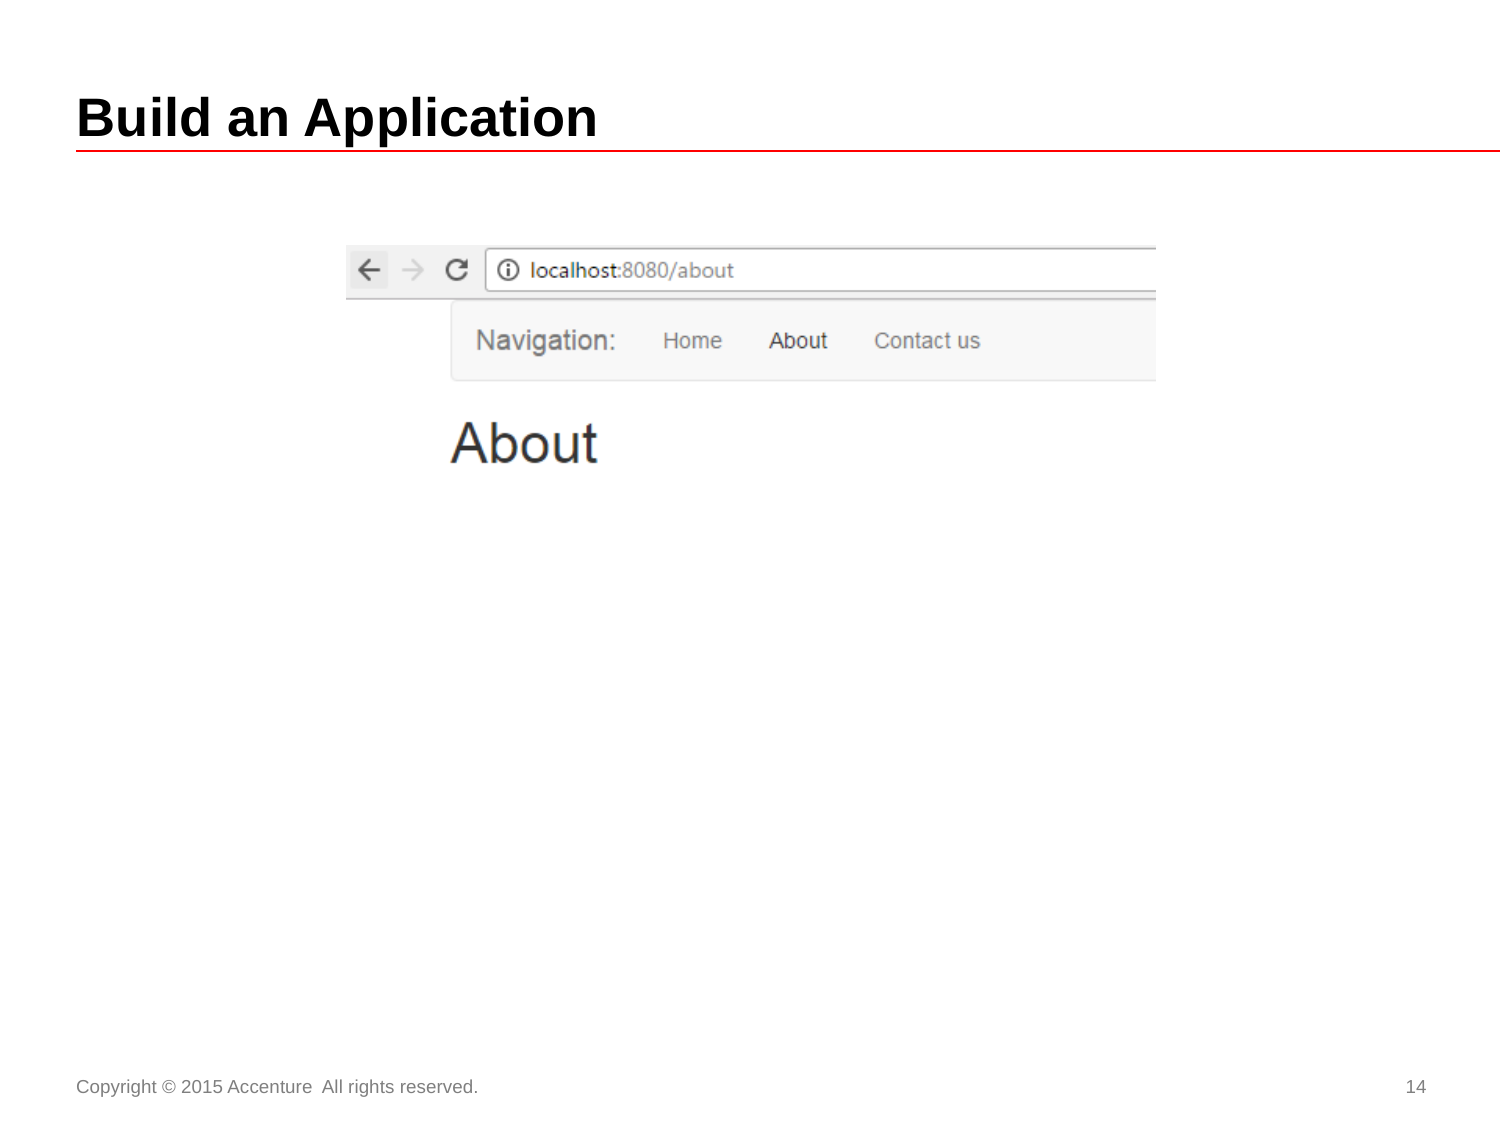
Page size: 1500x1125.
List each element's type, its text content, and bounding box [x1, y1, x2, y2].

title Build an Application [76, 18, 1426, 148]
picture [346, 245, 1157, 526]
